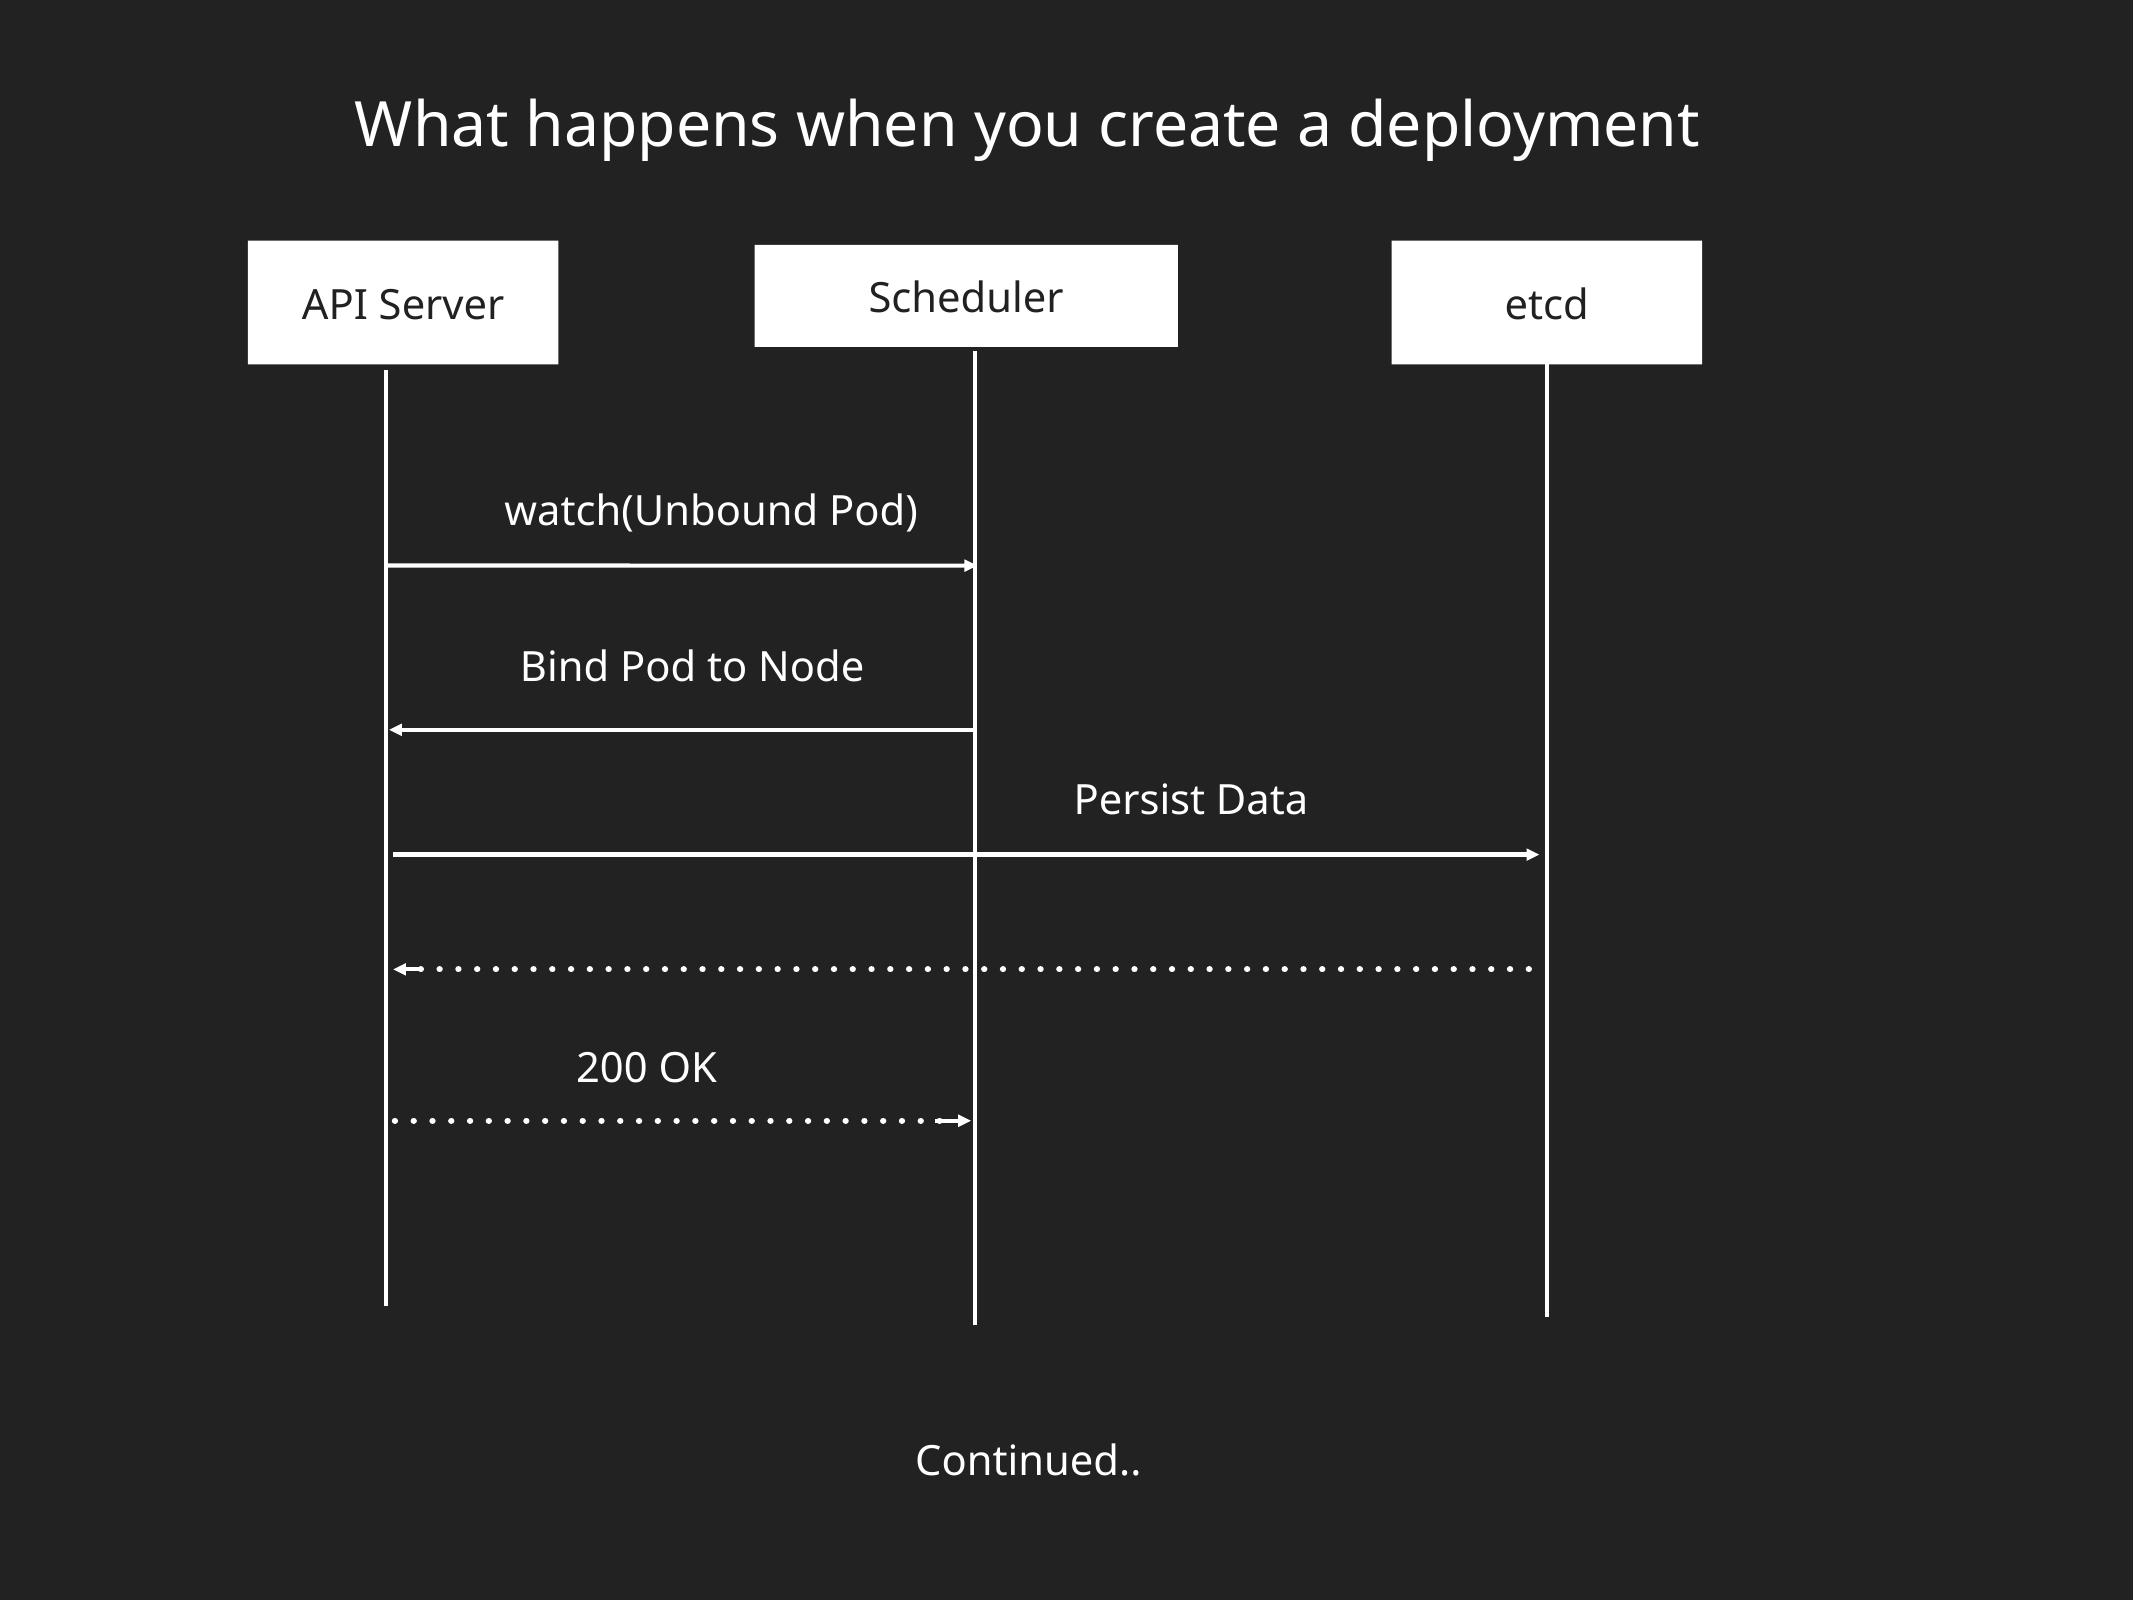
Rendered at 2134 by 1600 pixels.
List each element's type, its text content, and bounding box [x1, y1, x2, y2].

text_box What happens when you create a deployment [346, 76, 1711, 168]
text_box [754, 244, 1178, 347]
text_box Bind Pod to Node [511, 631, 873, 698]
text_box API Server [293, 269, 513, 336]
text_box 200 OK [567, 1032, 726, 1100]
text_box [393, 963, 421, 976]
text_box Persist Data [1065, 764, 1317, 832]
text_box watch(Unbound Pod) [495, 475, 927, 542]
text_box [393, 848, 1540, 861]
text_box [1391, 240, 1703, 365]
text_box [387, 559, 978, 572]
text_box Scheduler [860, 262, 1073, 329]
text_box [389, 723, 974, 737]
text_box [247, 240, 559, 365]
text_box Continued.. [906, 1425, 1150, 1493]
